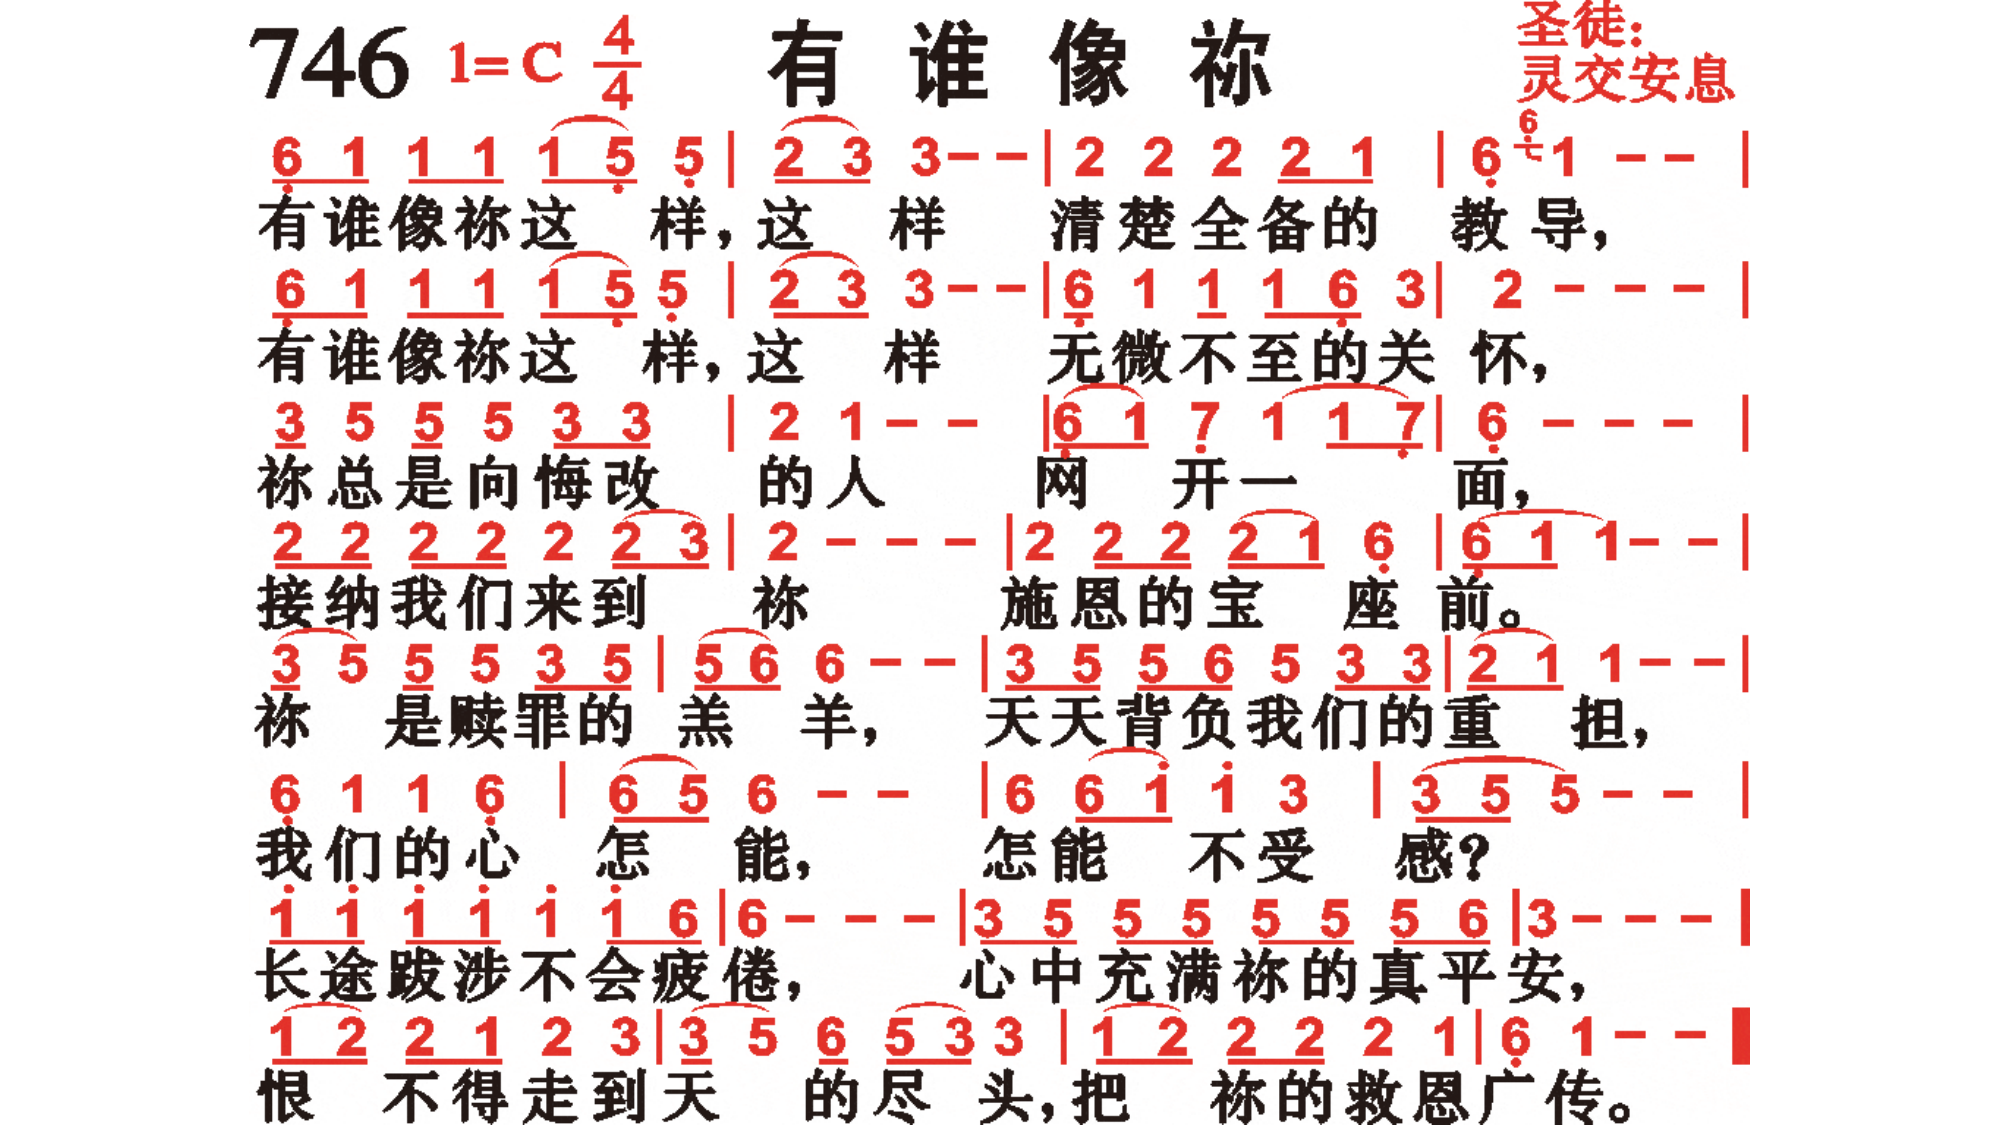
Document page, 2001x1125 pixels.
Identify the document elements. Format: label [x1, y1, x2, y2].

picture [249, 0, 1750, 1125]
